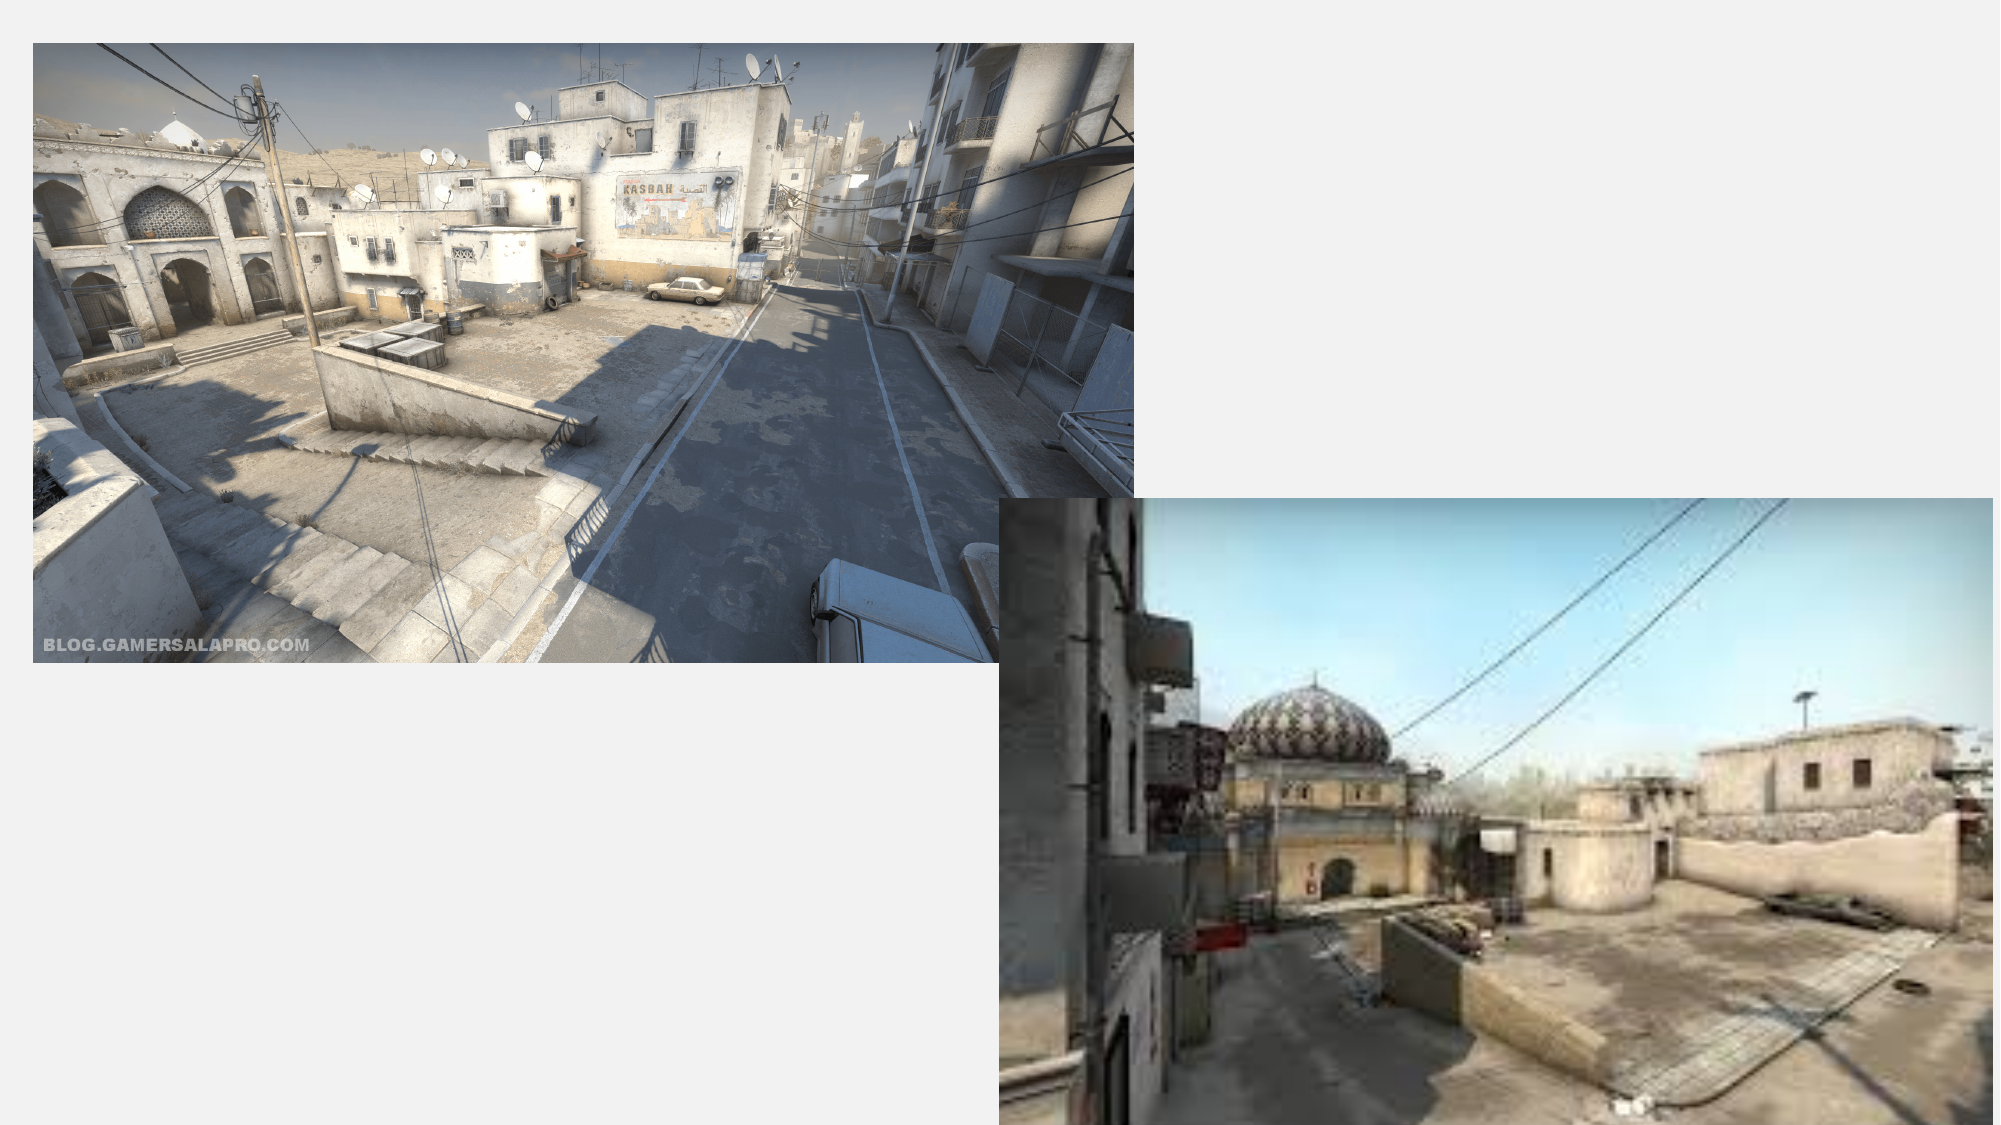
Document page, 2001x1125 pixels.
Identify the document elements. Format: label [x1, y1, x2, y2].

list [33, 43, 1134, 663]
picture [999, 497, 1993, 1125]
